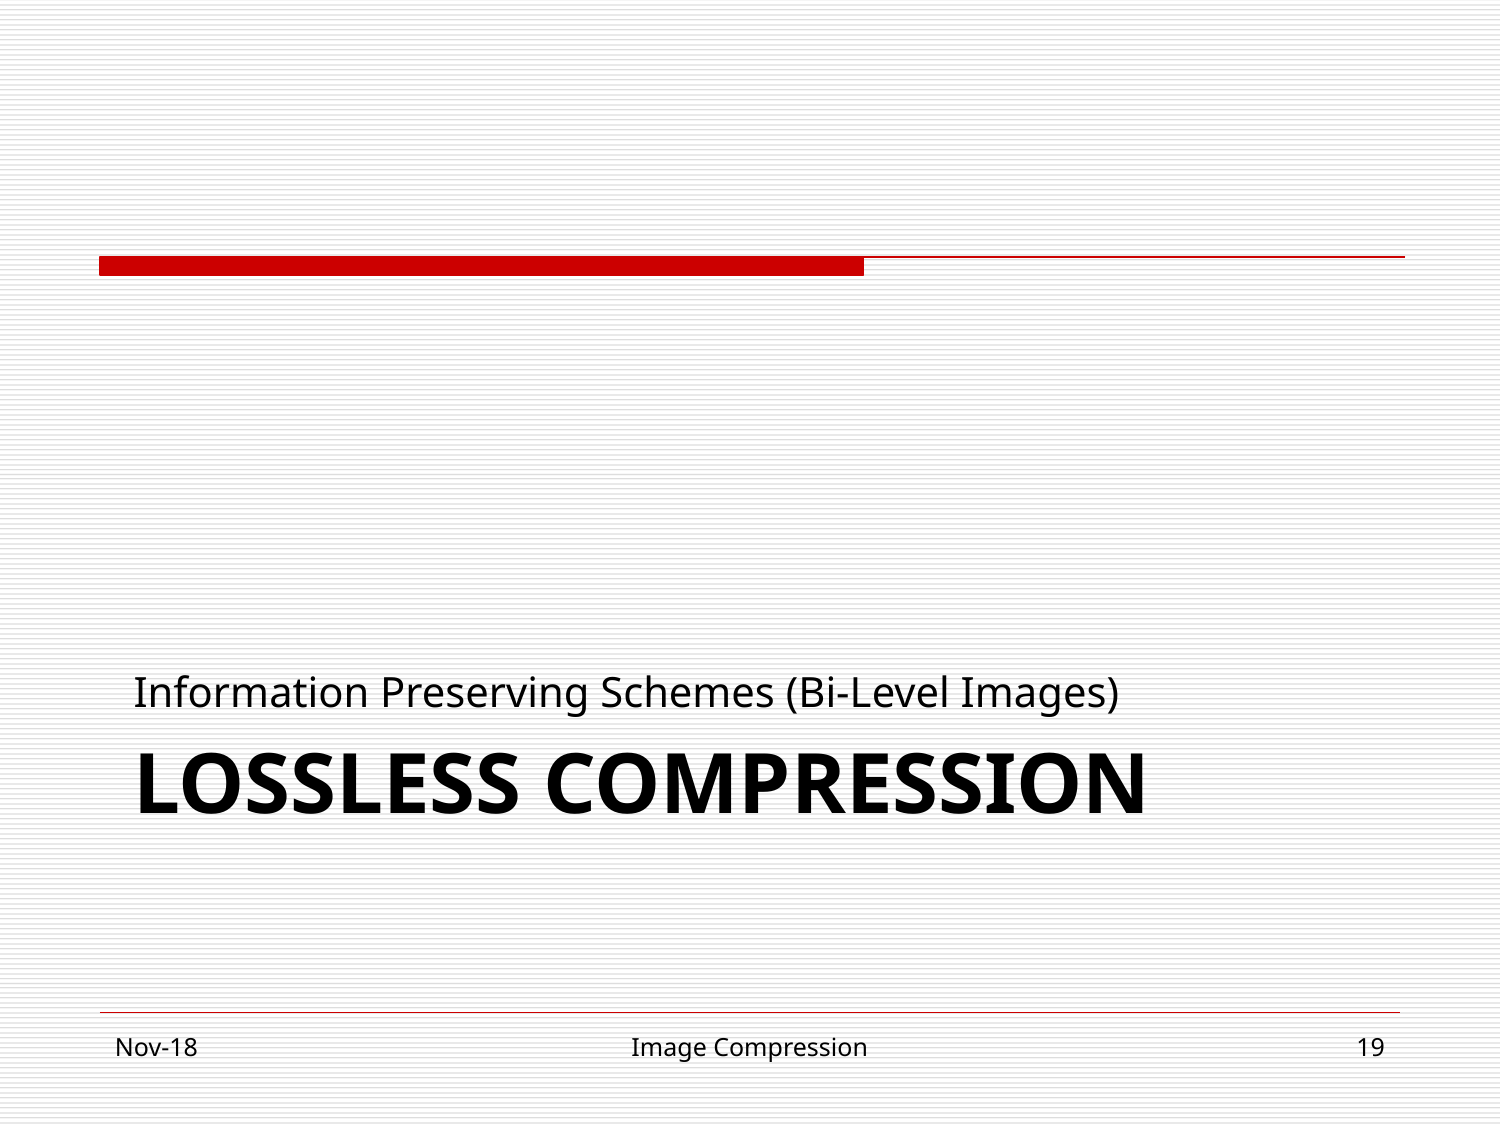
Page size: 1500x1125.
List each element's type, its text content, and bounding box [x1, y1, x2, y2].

slide_number Nov-18 [99, 1024, 425, 1103]
footer Image Compression [512, 1024, 988, 1103]
list Information Preserving Schemes (Bi-Level Images) [118, 476, 1394, 723]
slide_number ‹#› [1074, 1024, 1400, 1103]
title LOSSLESS COMPRESSION [118, 723, 1394, 947]
picture [0, 0, 1500, 1125]
